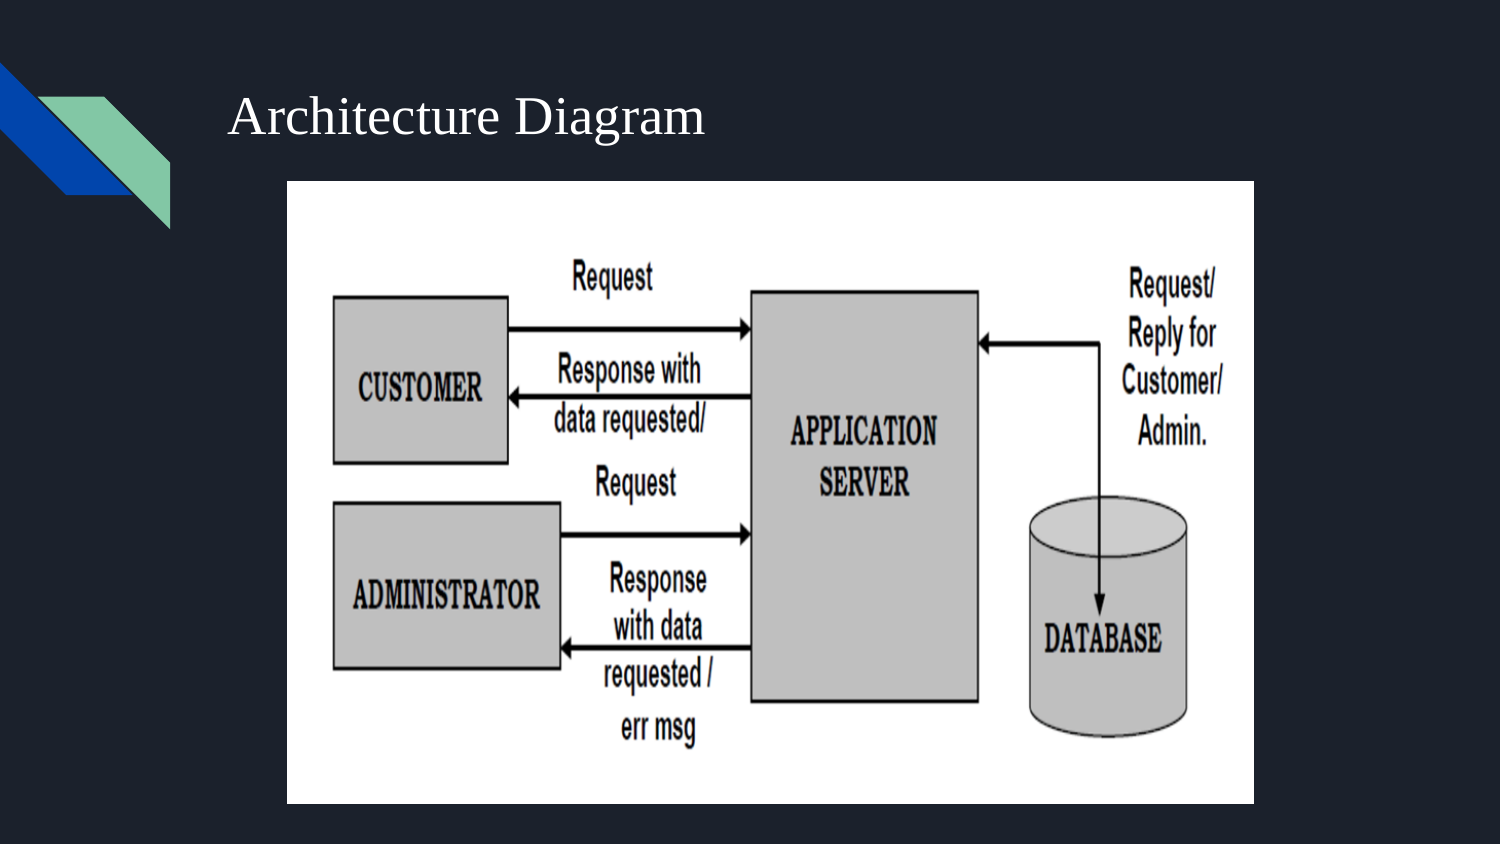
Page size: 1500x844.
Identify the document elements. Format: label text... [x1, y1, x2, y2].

picture [287, 181, 1255, 805]
title Architecture Diagram [212, 64, 1368, 215]
